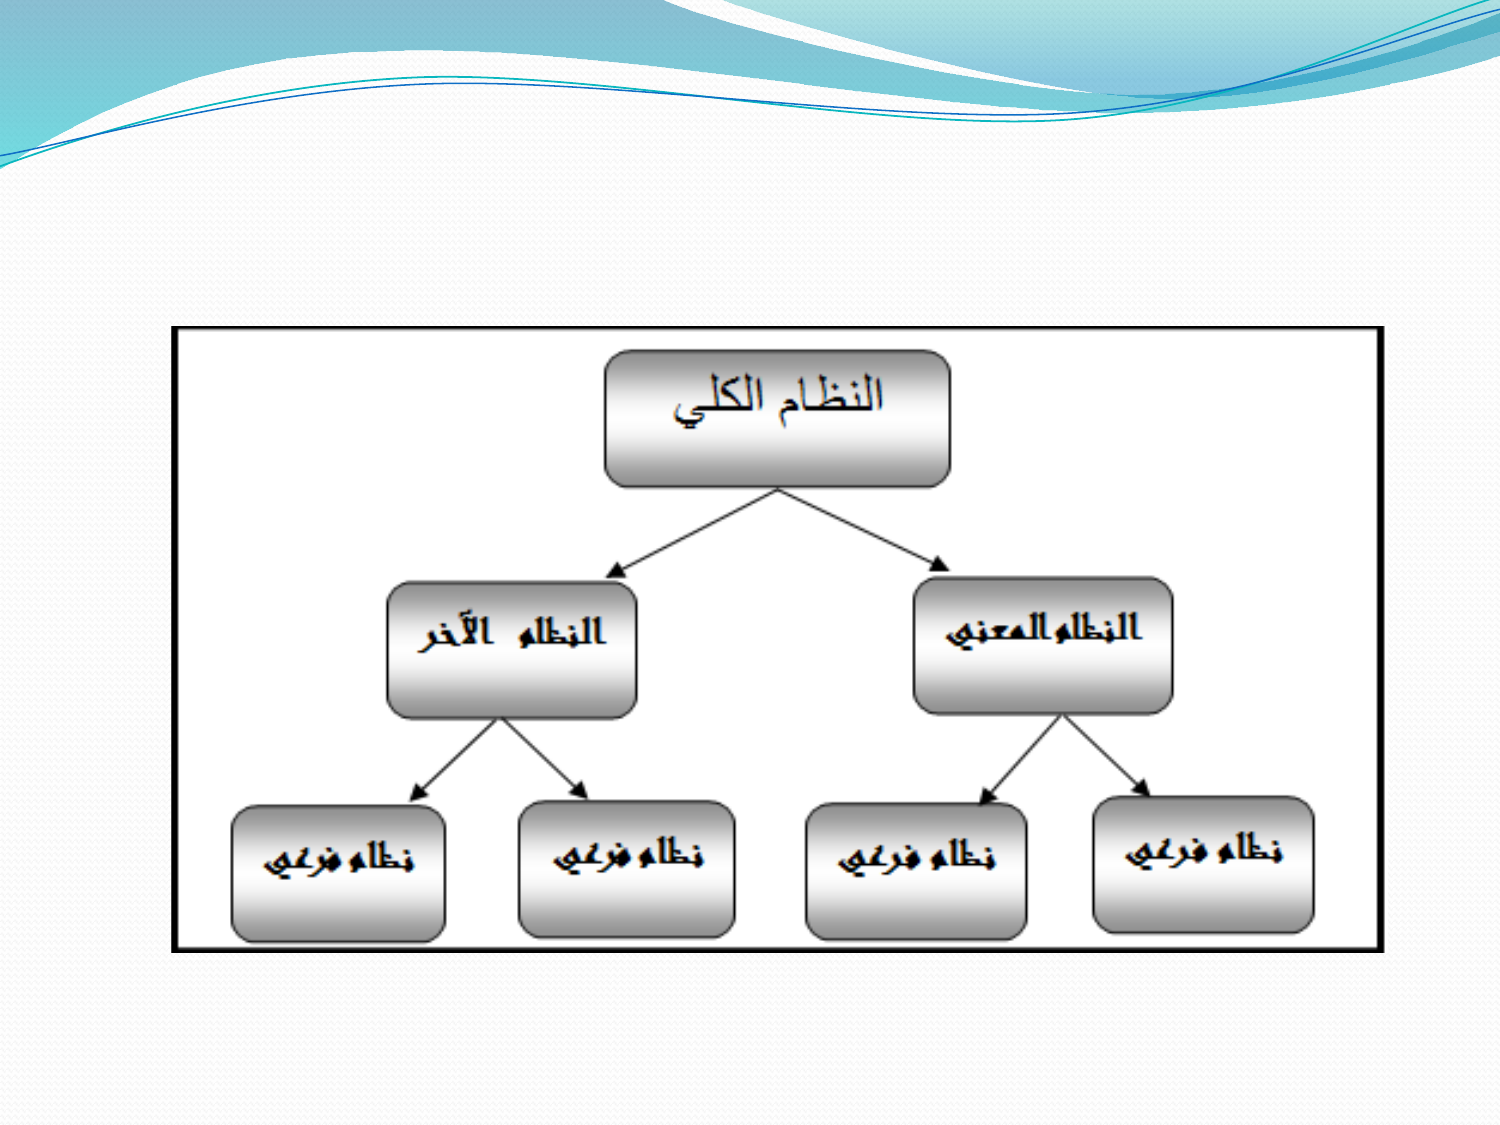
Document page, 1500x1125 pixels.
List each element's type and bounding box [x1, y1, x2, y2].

list [170, 326, 1389, 953]
